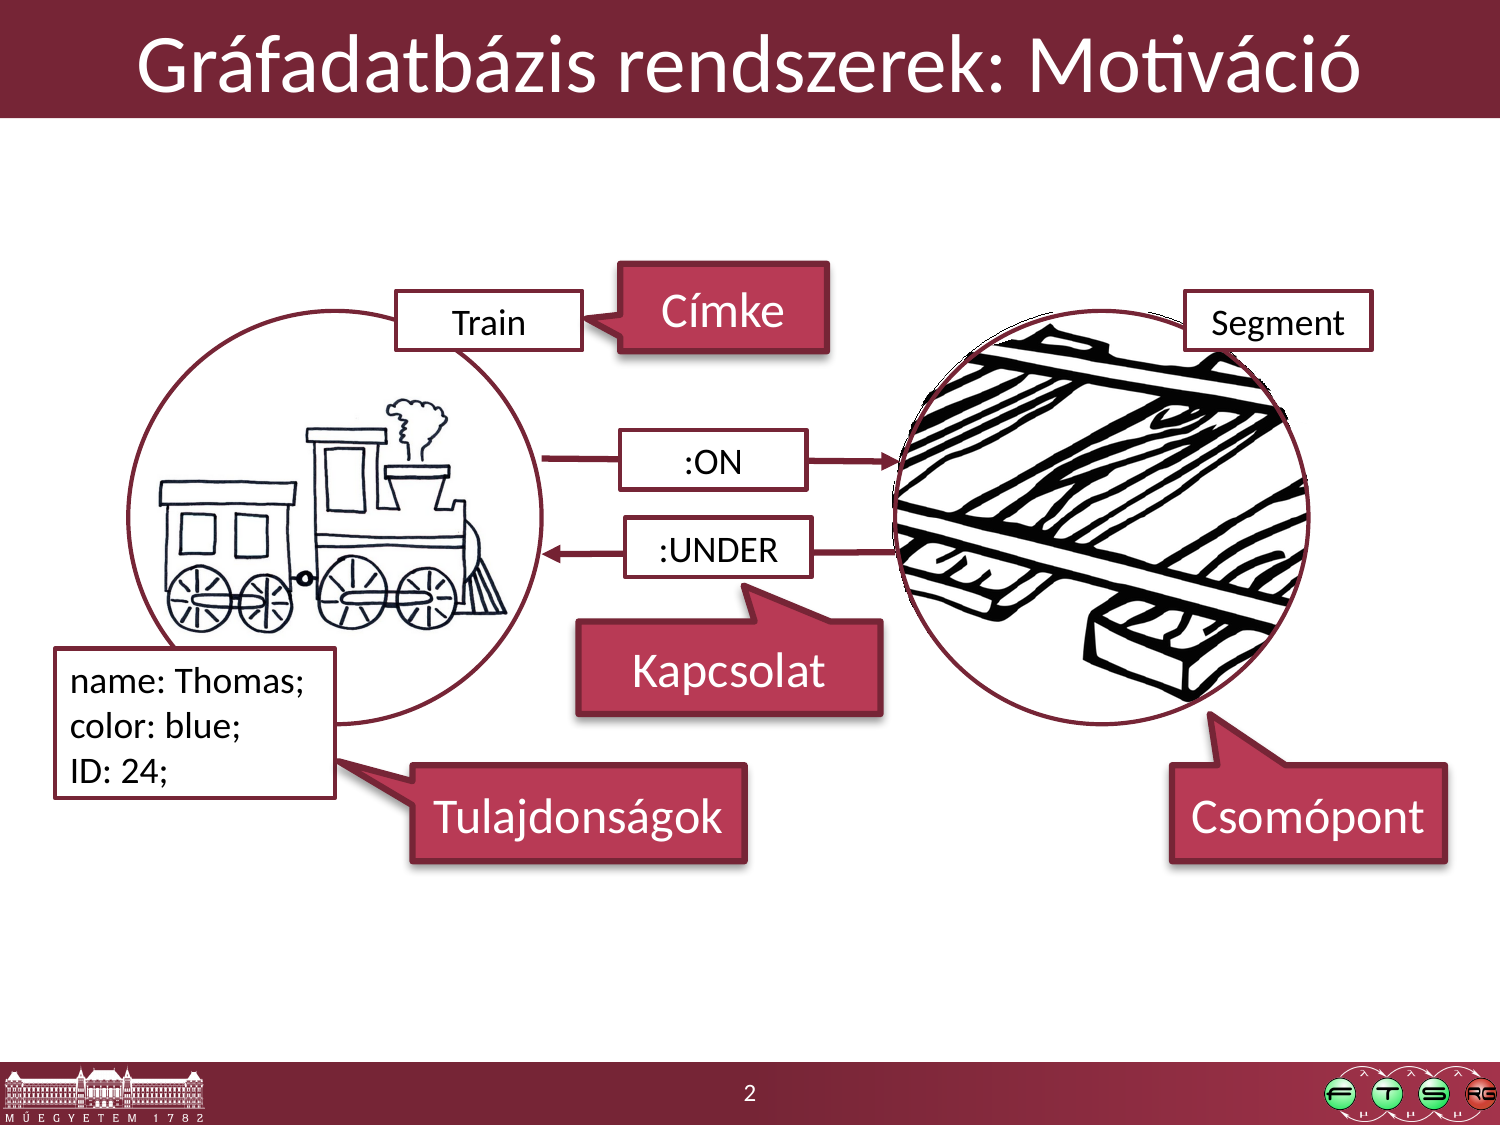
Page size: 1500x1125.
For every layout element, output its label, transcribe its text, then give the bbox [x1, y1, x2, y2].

picture [1324, 1066, 1497, 1122]
title Gráfadatbázis rendszerek: Motiváció [0, 0, 1500, 119]
slide_number 2 [581, 1061, 919, 1122]
picture [3, 1064, 205, 1122]
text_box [54, 263, 1446, 862]
